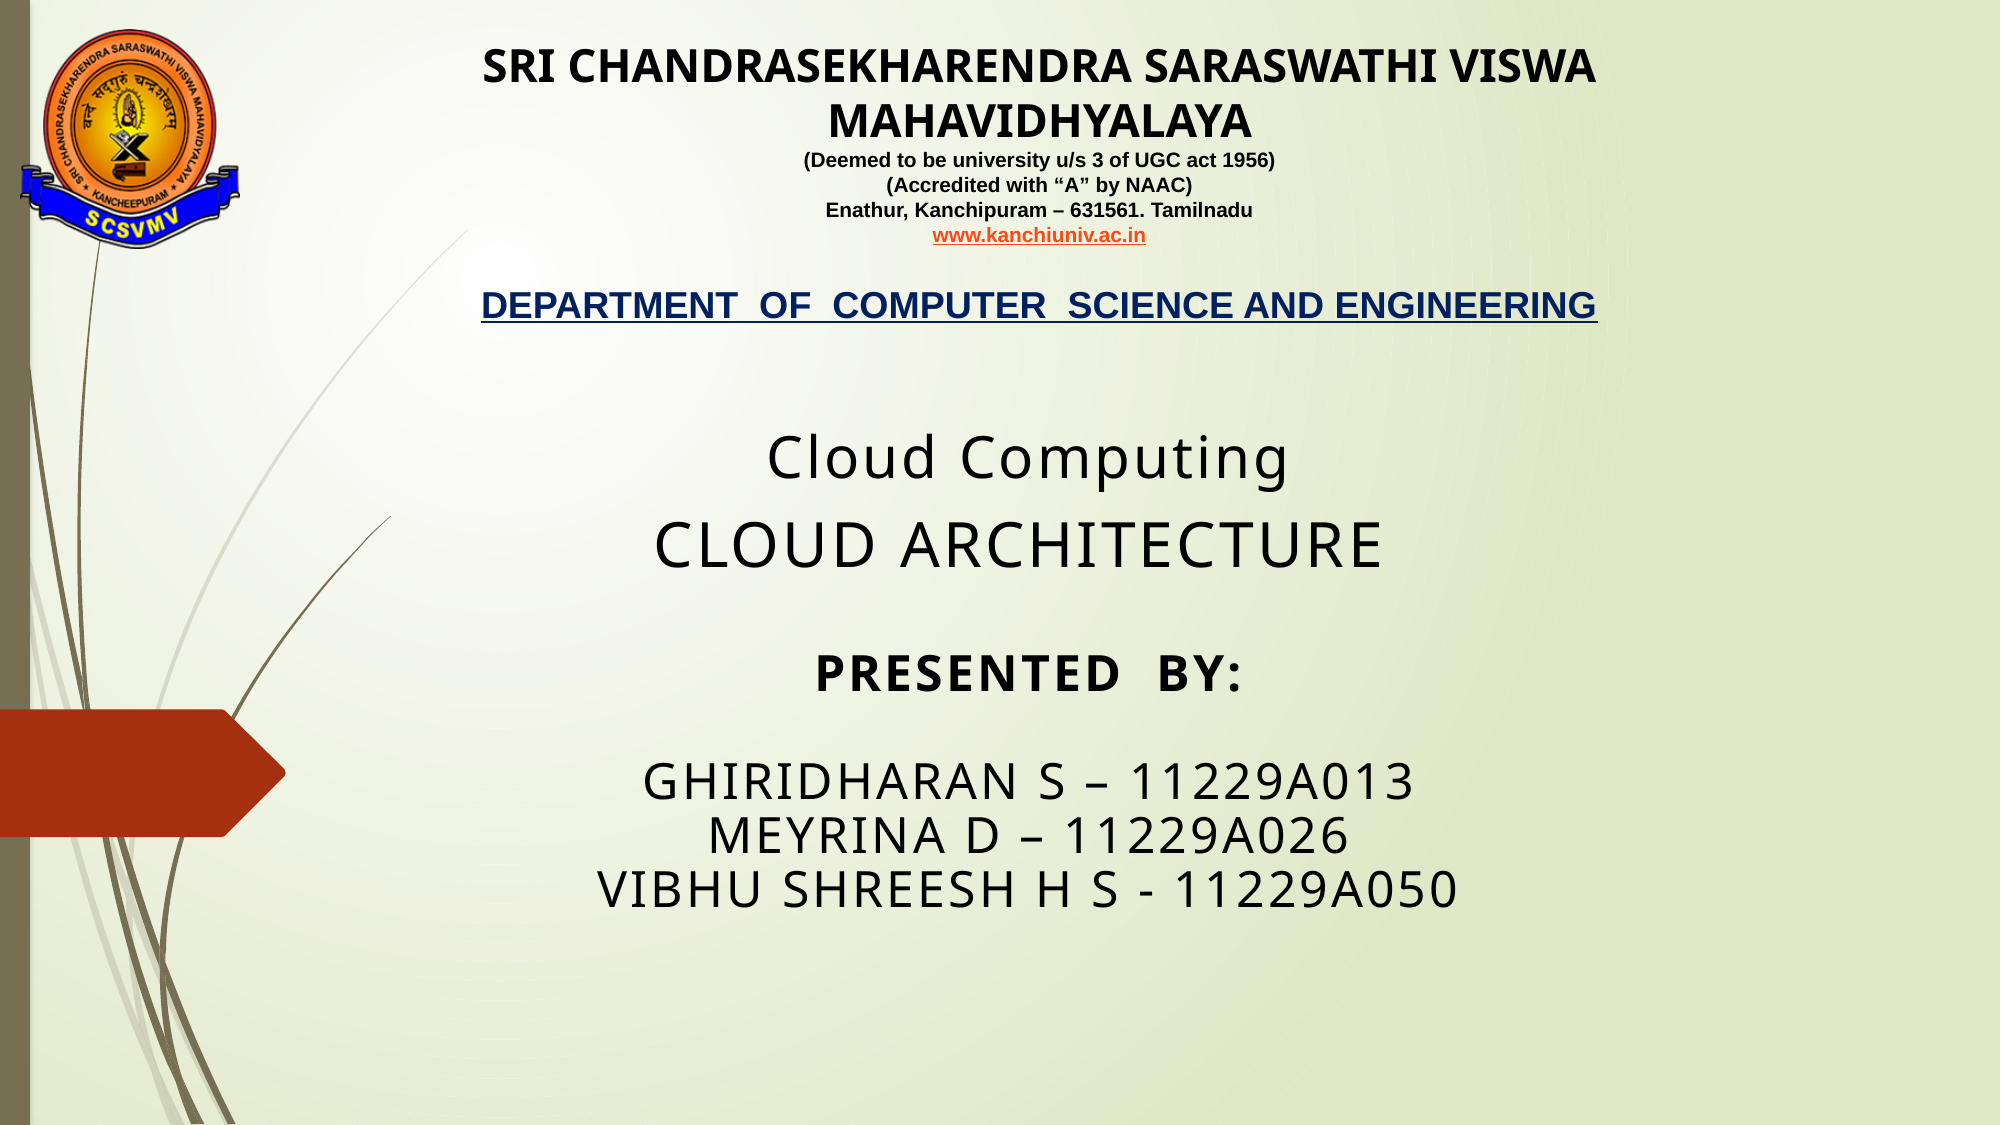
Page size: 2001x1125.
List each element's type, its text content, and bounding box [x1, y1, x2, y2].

picture [19, 29, 240, 249]
text_box SRI CHANDRASEKHARENDRA SARASWATHI VISWA MAHAVIDHYALAYA (Deemed to be university u/s 3 of UGC act 1956) (Accredited with “A” by NAAC) Enathur, Kanchipuram – 631561. Tamilnadu www.kanchiuniv.ac.in DEPARTMENT OF COMPUTER SCIENCE AND ENGINEERING [270, 29, 1809, 337]
text_box Cloud Computing Cloud Architecture Presented by: GHIRIDHARAN s – 11229A013 MEYRINA D – 11229A026 Vibhu shreesh h s - 11229a050 [56, 337, 2000, 1052]
